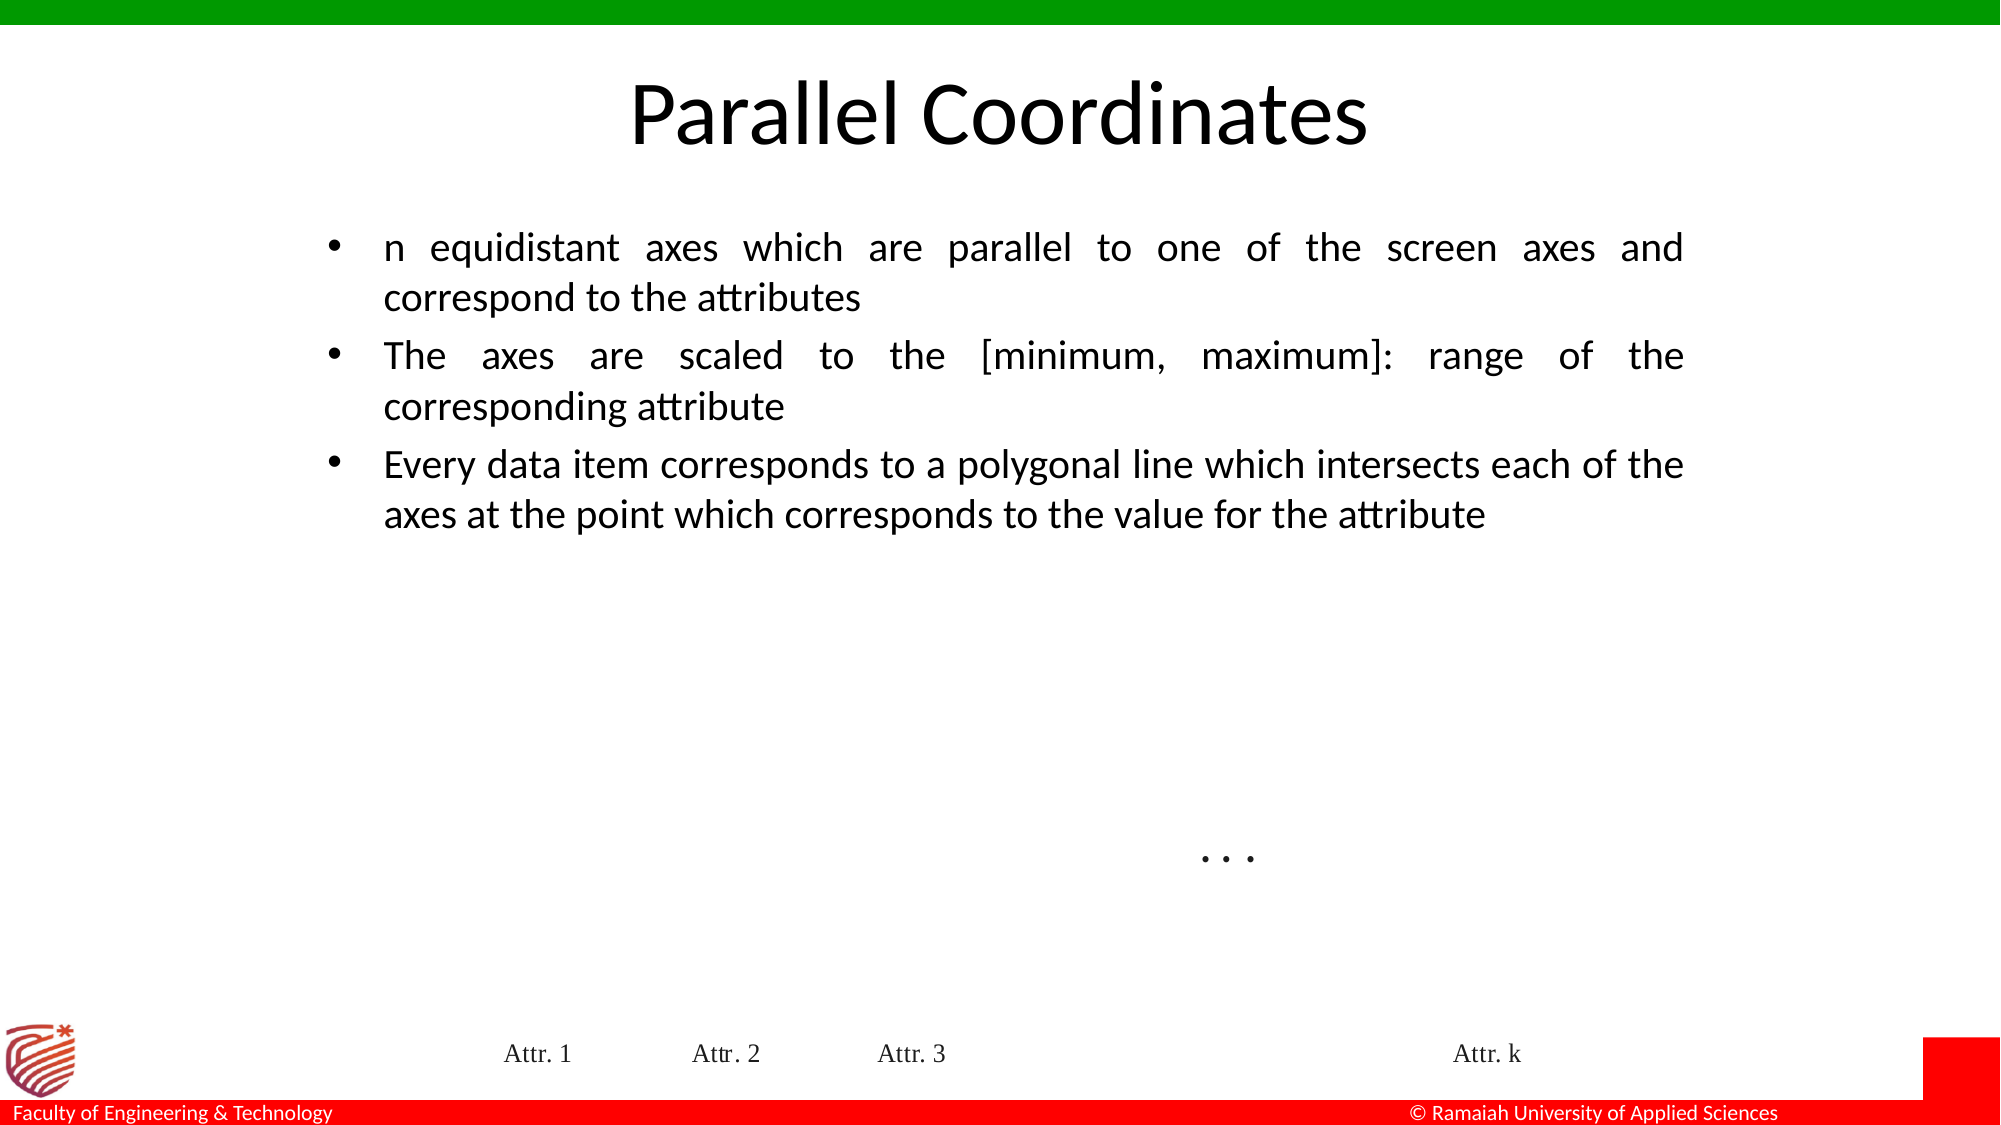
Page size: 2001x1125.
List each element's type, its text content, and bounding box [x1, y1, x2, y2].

picture [487, 637, 1563, 1086]
picture [0, 1013, 84, 1100]
title Parallel Coordinates [99, 45, 1900, 233]
list n equidistant axes which are parallel to one of the screen axes and correspond to the attributes The axes are scaled to the [minimum, maximum]: range of the corresponding attribute Every data item corresponds to a polygonal line which intersects each of the axes at the point which corresponds to the value for the attribute [312, 212, 1700, 588]
